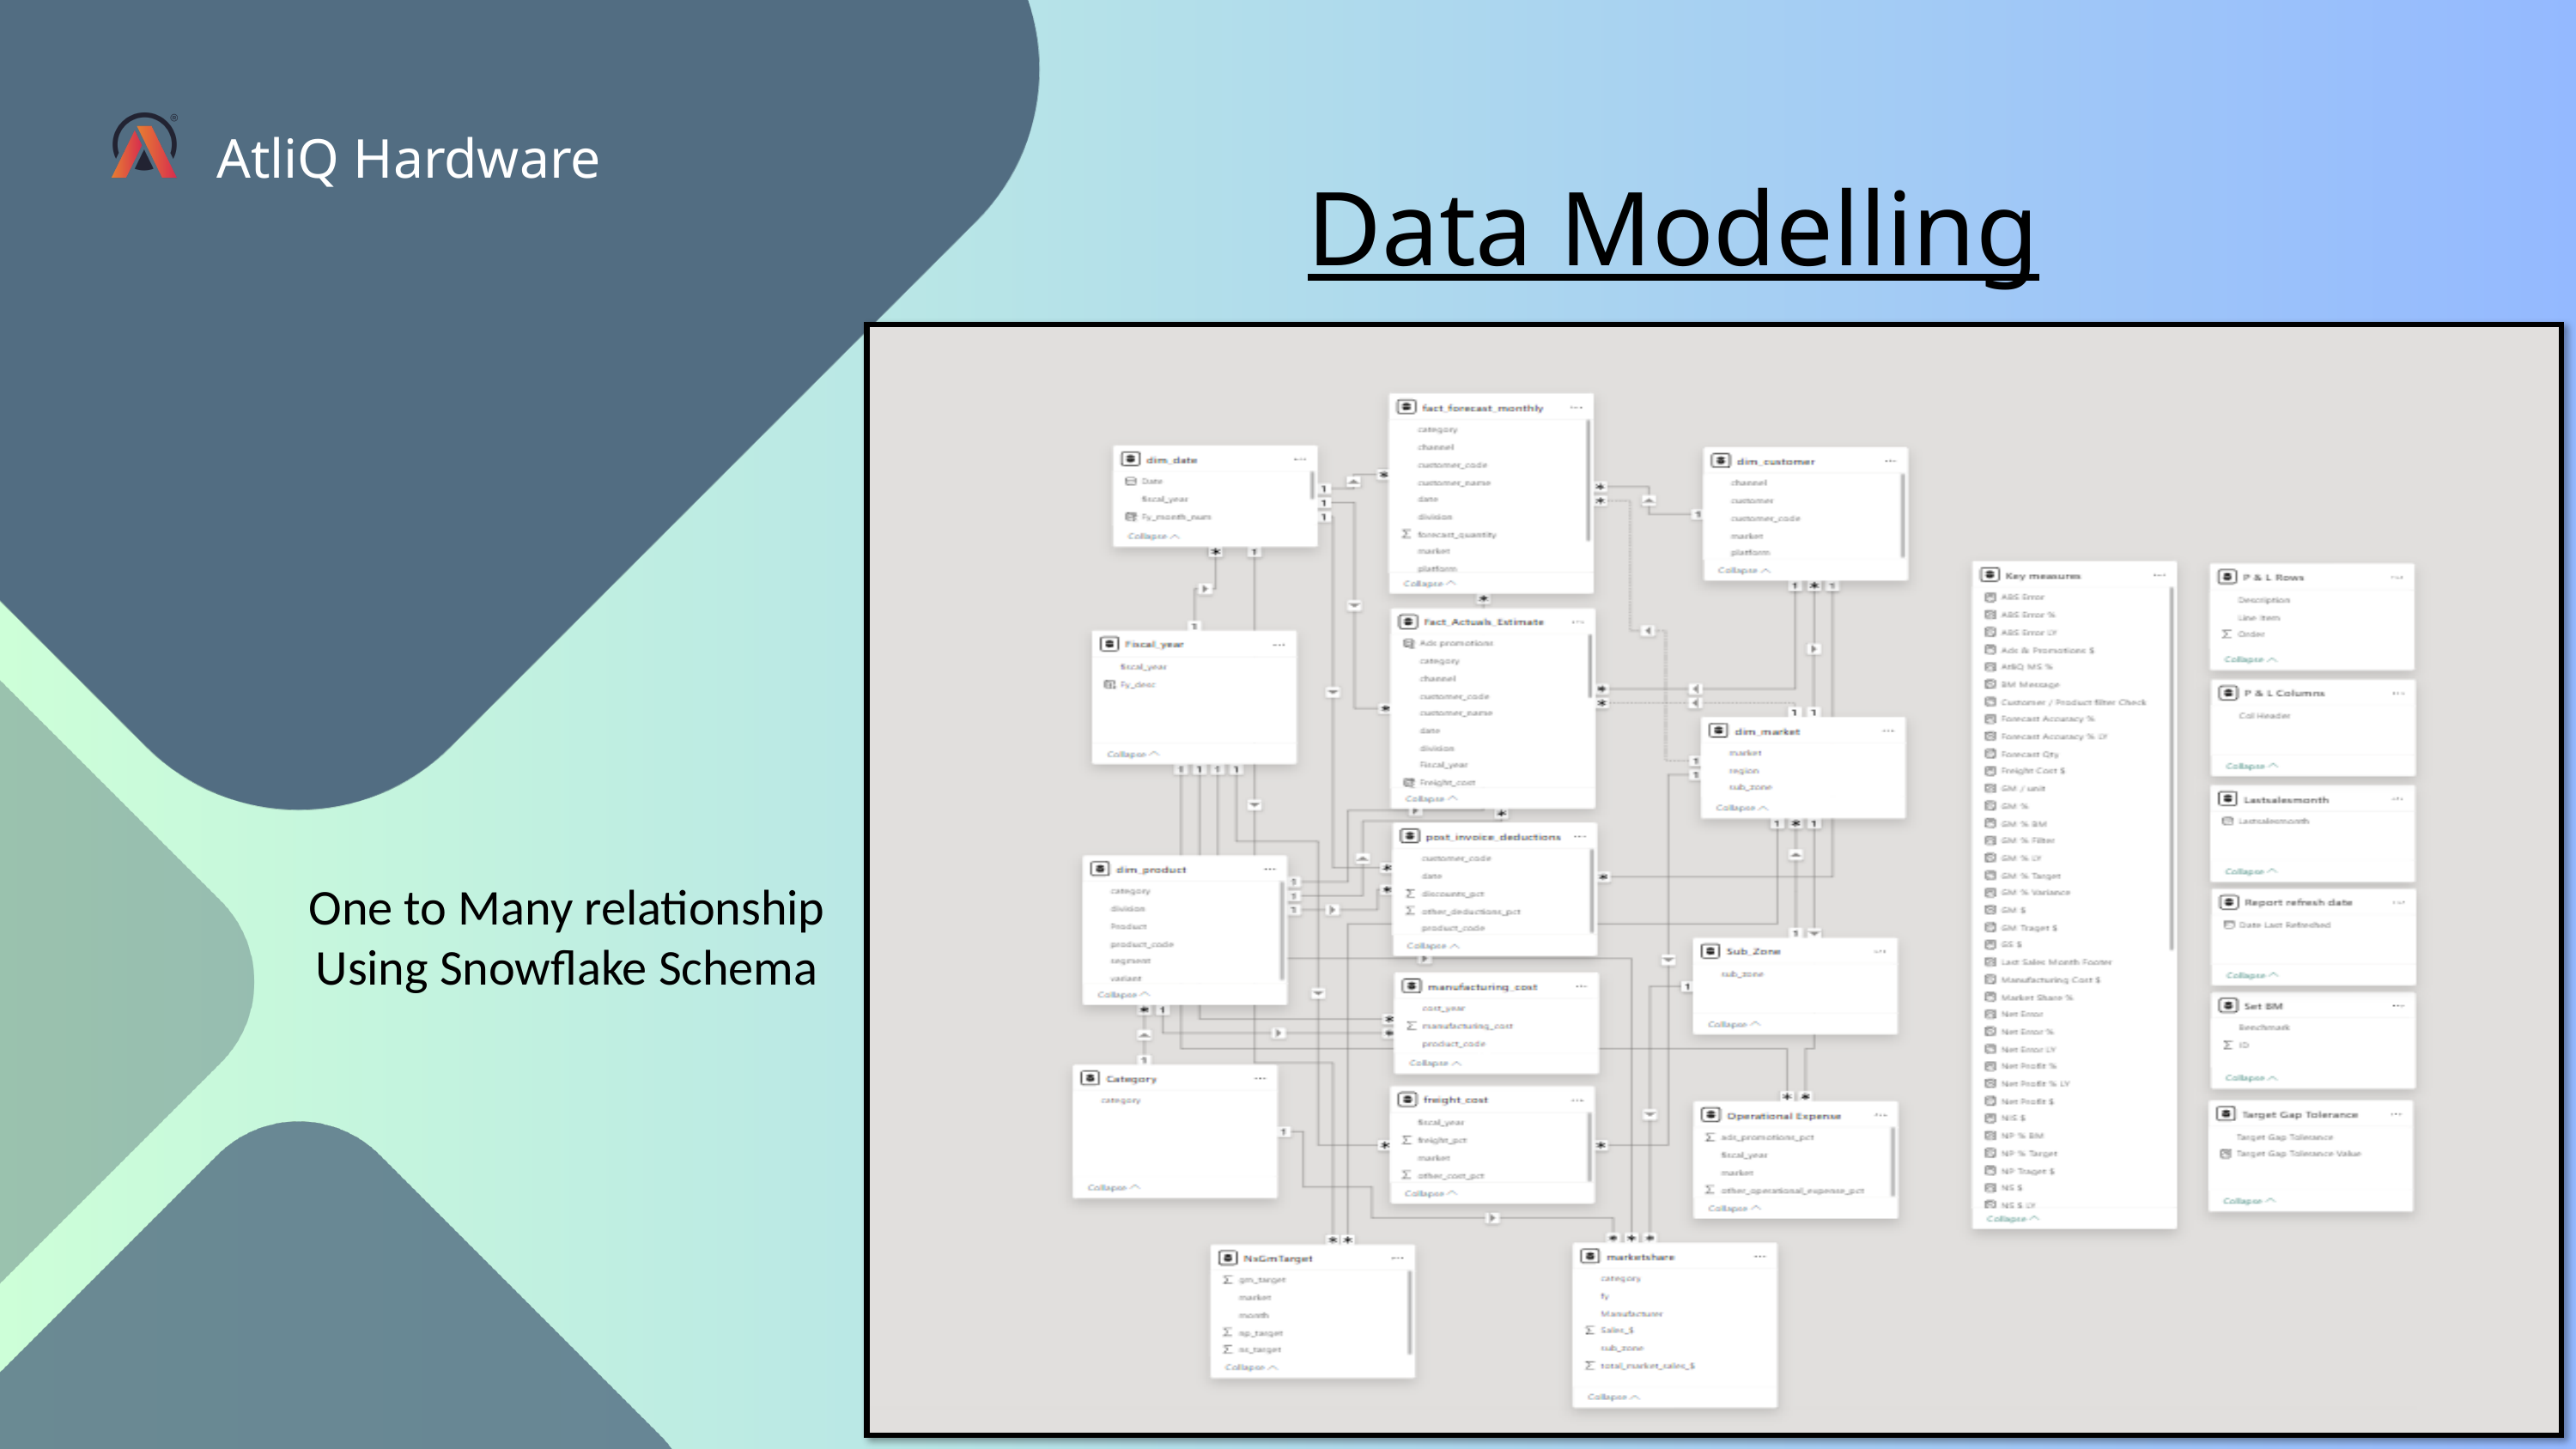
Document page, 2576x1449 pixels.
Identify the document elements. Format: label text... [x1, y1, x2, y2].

text_box One to Many relationship Using Snowflake Schema [264, 869, 865, 1062]
text_box Data Modelling [814, 143, 2532, 287]
picture [869, 326, 2560, 1433]
text_box [0, 575, 265, 1110]
text_box AtliQ Hardware [178, 113, 640, 189]
text_box [0, 0, 1060, 831]
text_box [112, 111, 179, 179]
text_box [0, 1110, 705, 1449]
